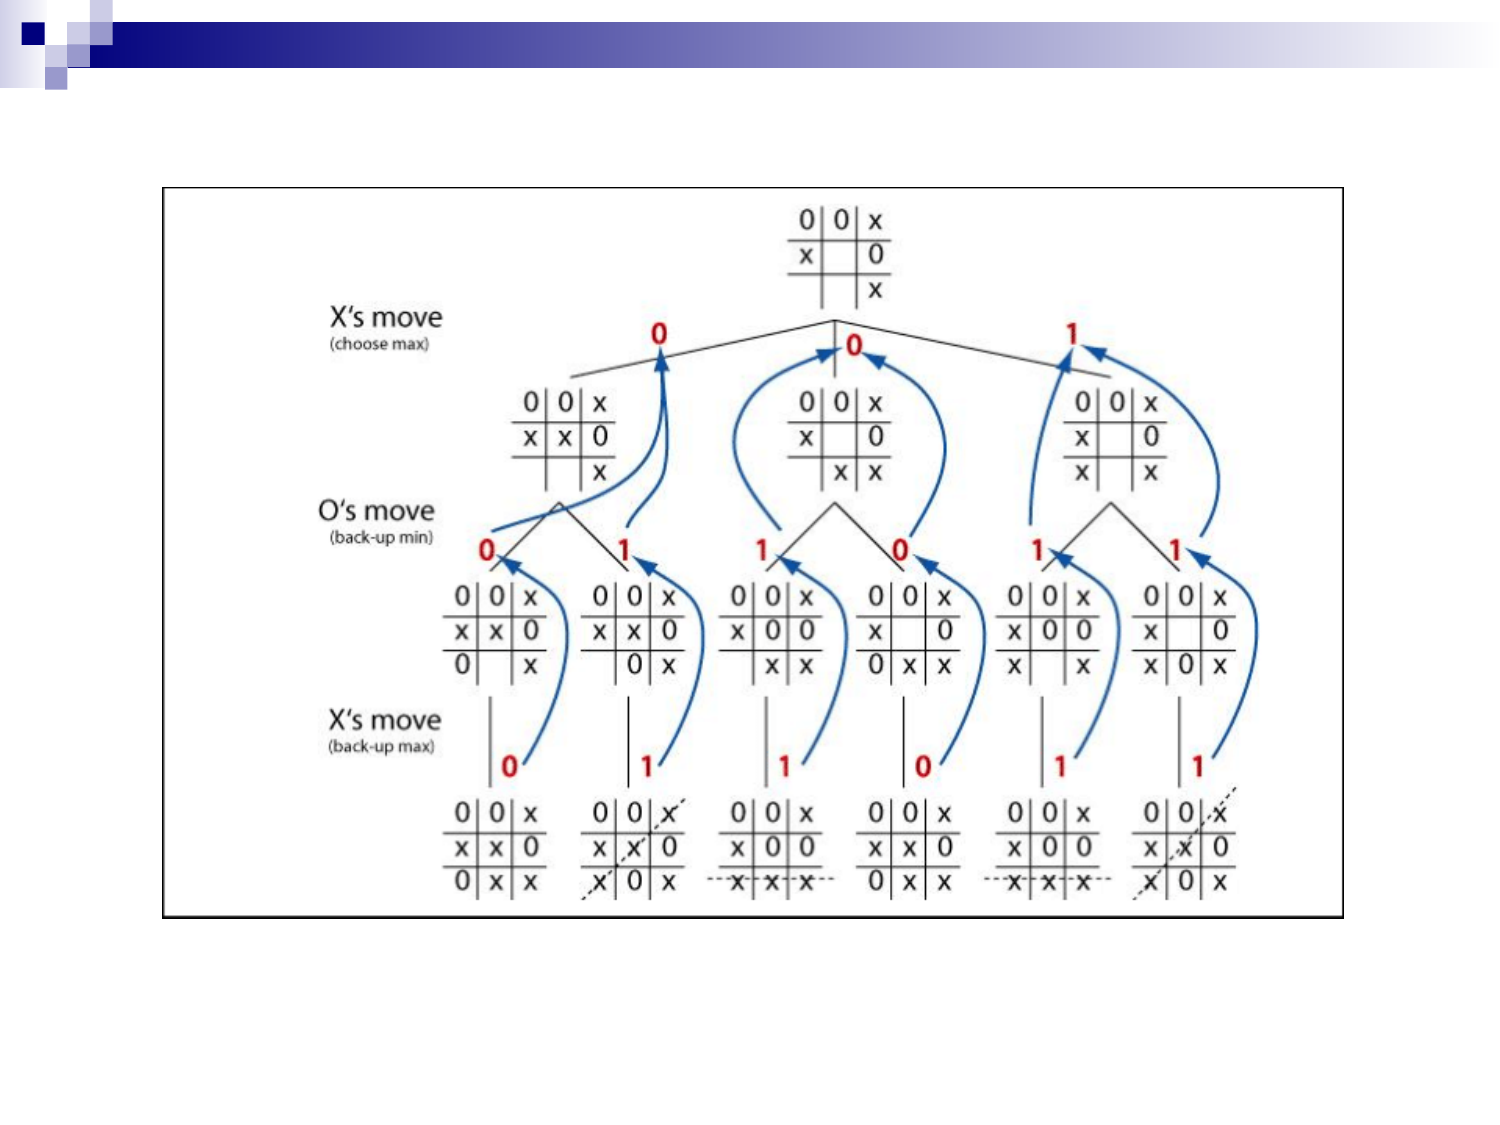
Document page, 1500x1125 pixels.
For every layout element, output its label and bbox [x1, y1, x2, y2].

picture [162, 187, 1345, 919]
